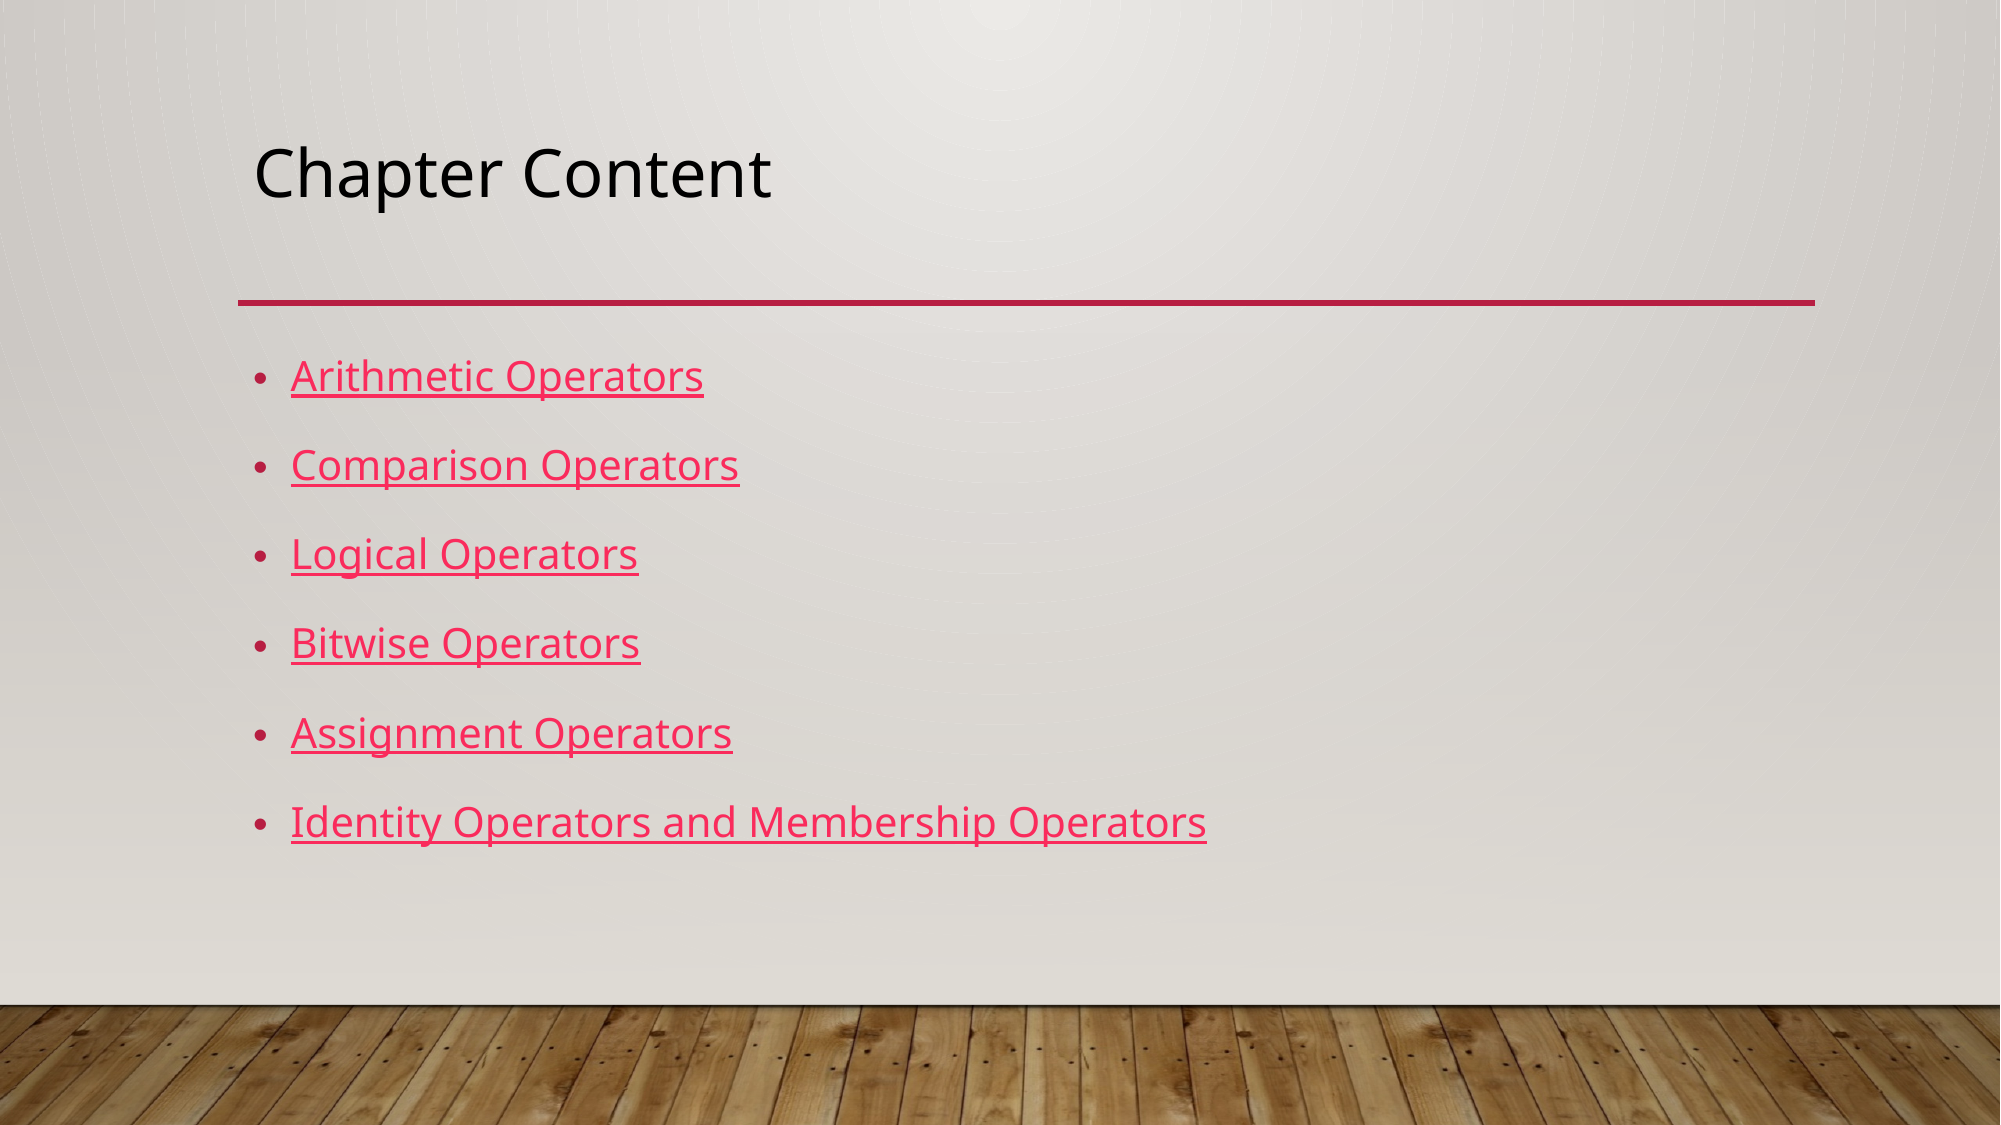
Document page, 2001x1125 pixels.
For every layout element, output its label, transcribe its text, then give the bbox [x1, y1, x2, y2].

title Chapter Content [238, 131, 1814, 305]
picture [0, 1005, 2000, 1125]
list Arithmetic Operators Comparison Operators Logical Operators Bitwise Operators Assignment Operators Identity Operators and Membership Operators [238, 330, 1814, 897]
